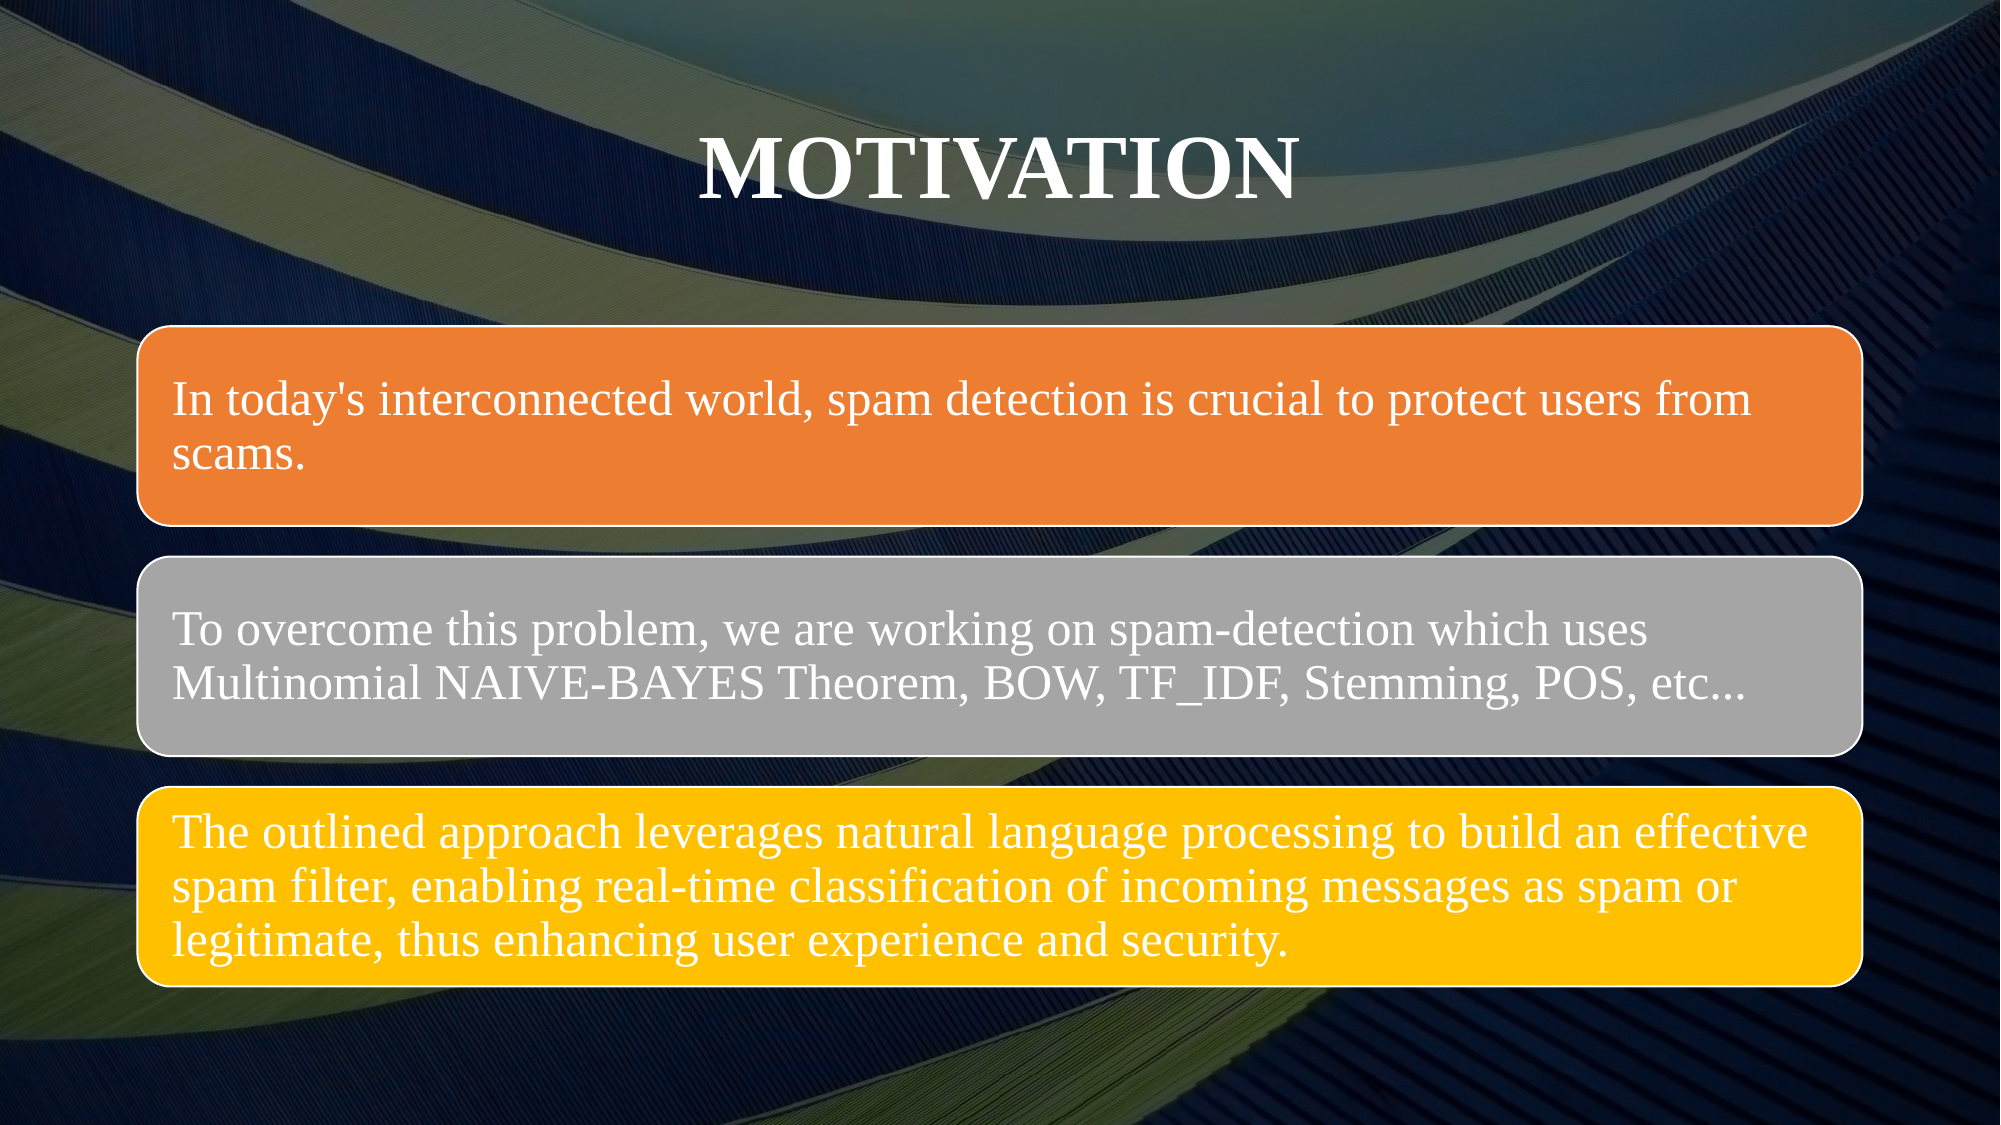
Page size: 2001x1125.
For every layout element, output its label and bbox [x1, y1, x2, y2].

picture [0, 0, 2000, 1125]
list [137, 299, 1863, 1014]
